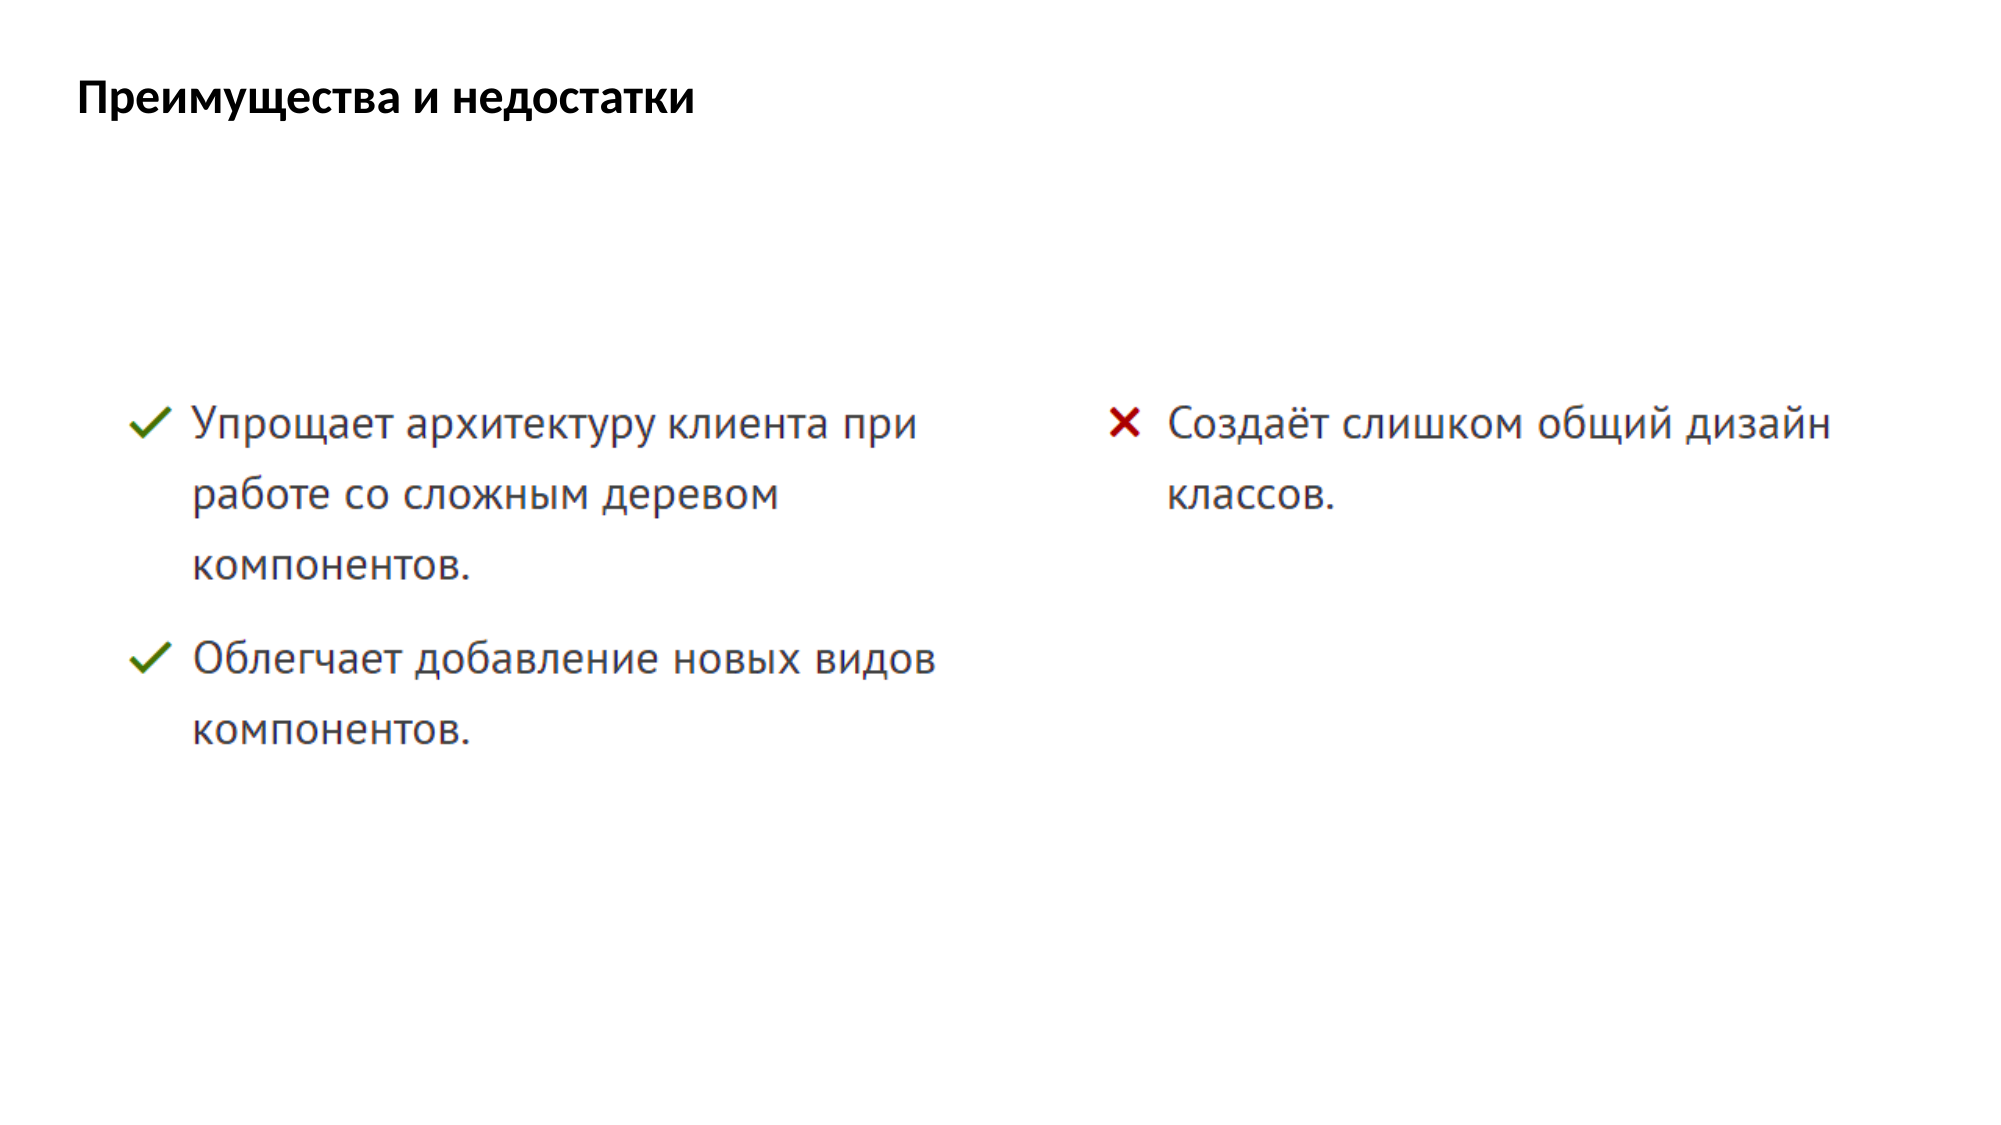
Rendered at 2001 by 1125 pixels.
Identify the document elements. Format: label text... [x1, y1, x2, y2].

text_box Преимущества и недостатки [62, 56, 712, 132]
picture [58, 329, 1908, 829]
